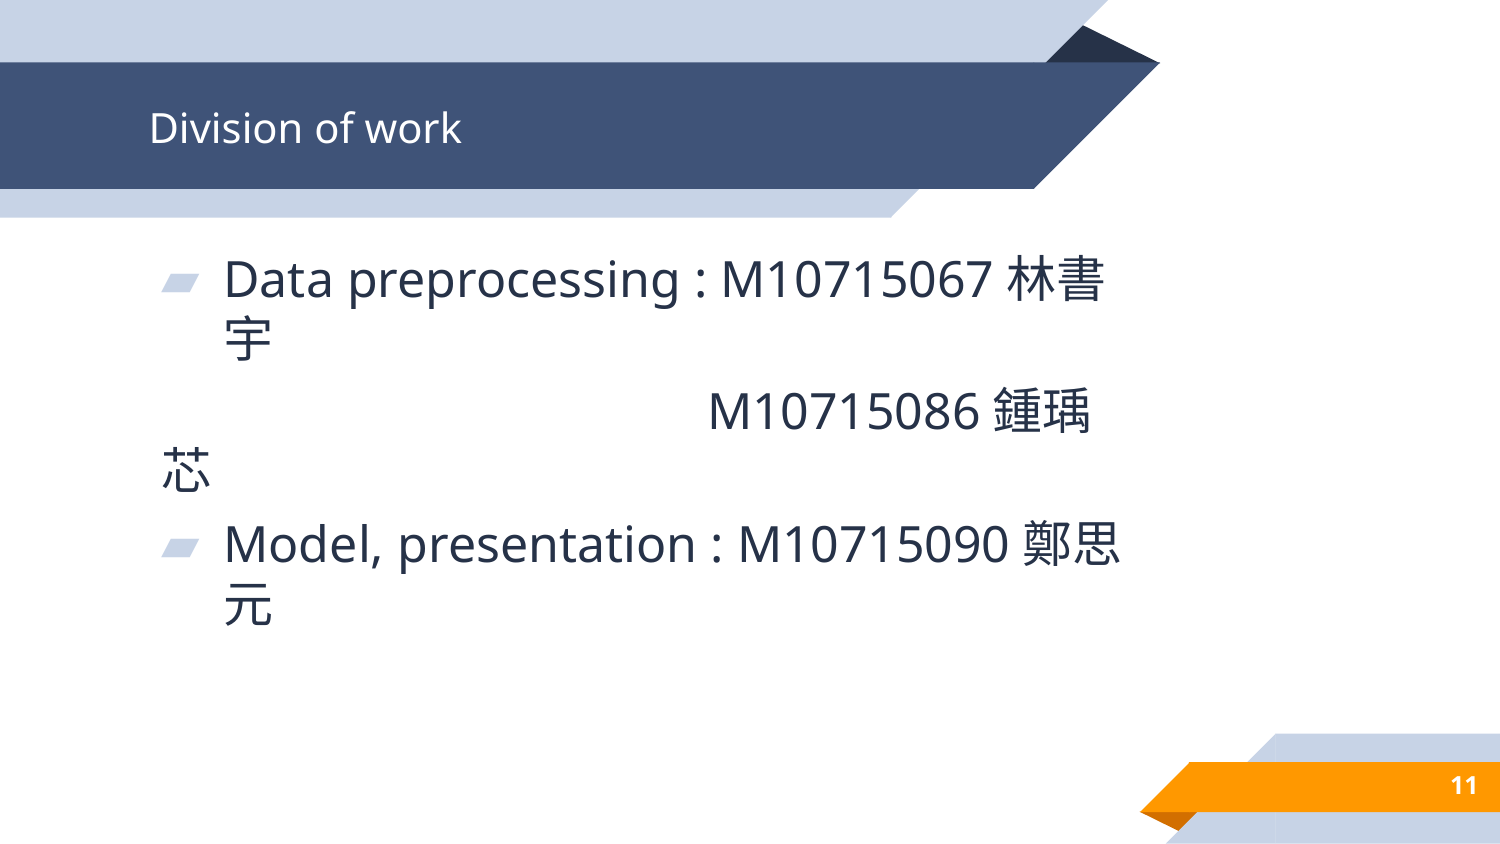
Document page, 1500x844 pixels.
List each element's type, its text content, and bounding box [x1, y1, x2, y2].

slide_number 11 [1249, 760, 1494, 813]
list Data preprocessing : M10715067林書宇 M10715086鍾瑀芯 Model, presentation : M10715090鄭思元 [133, 217, 1140, 734]
title Division of work [133, 64, 1035, 190]
